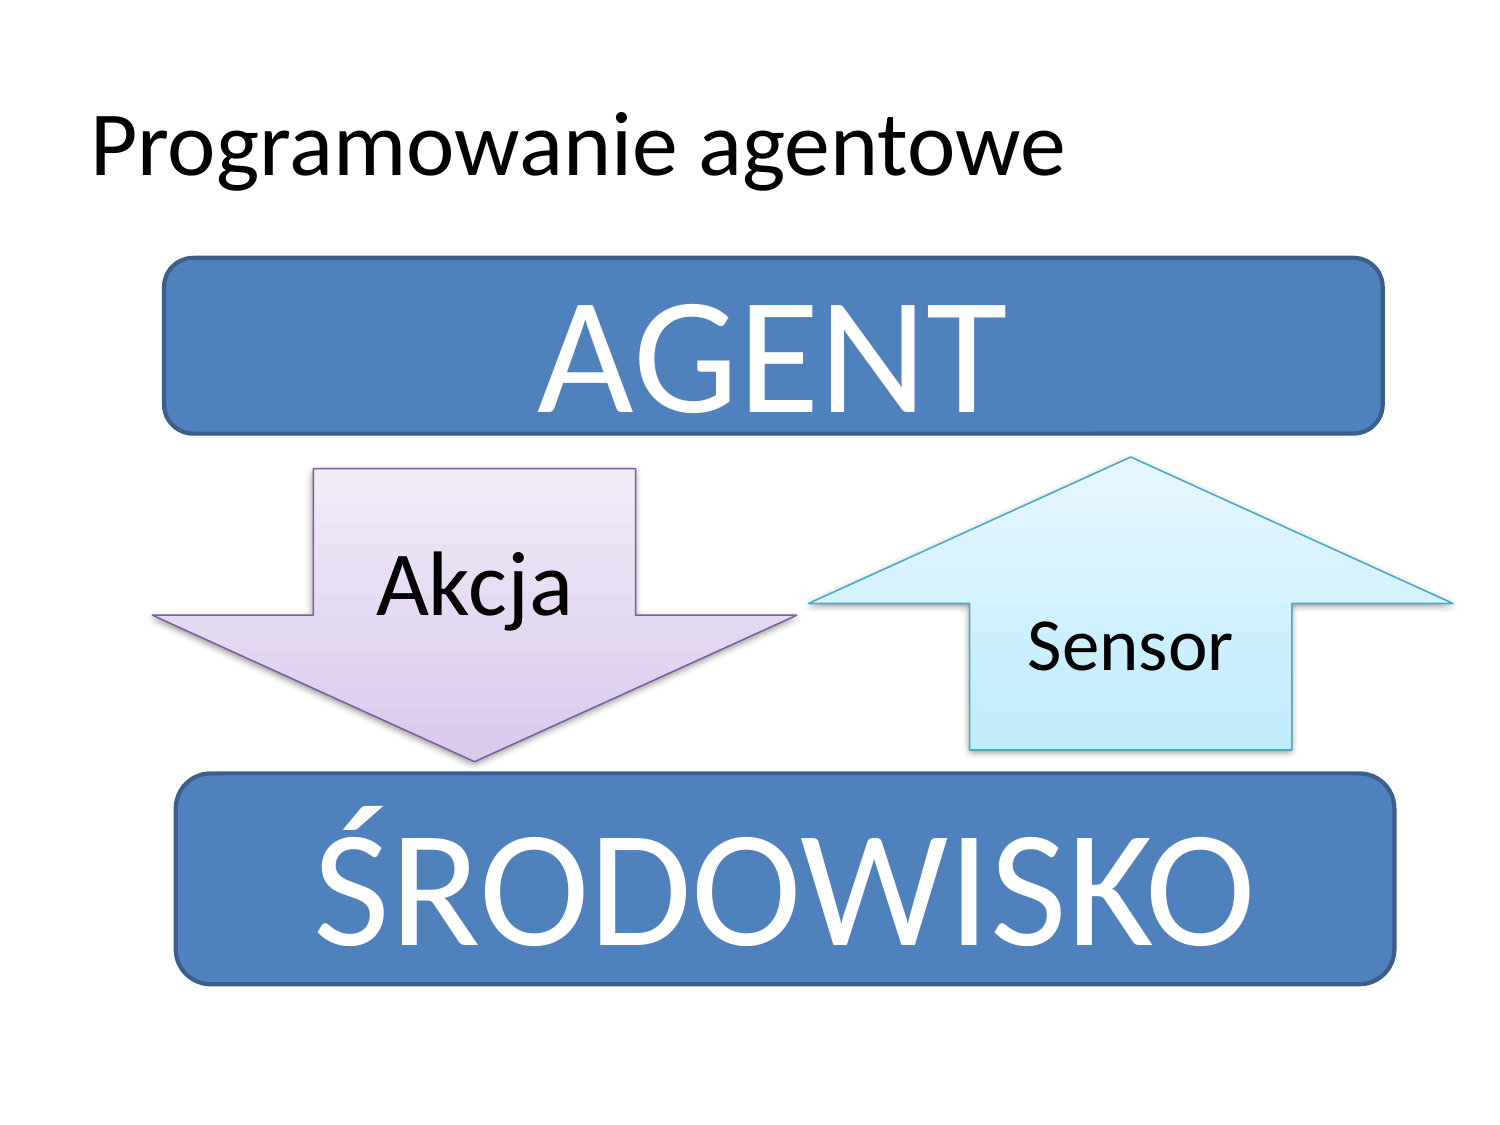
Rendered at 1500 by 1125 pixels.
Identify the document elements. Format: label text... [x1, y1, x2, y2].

text_box AGENT [161, 255, 1385, 436]
title Programowanie agentowe [75, 45, 1425, 233]
text_box Akcja [151, 467, 798, 763]
text_box ŚRODOWISKO [173, 771, 1397, 987]
text_box Sensor [807, 456, 1454, 751]
